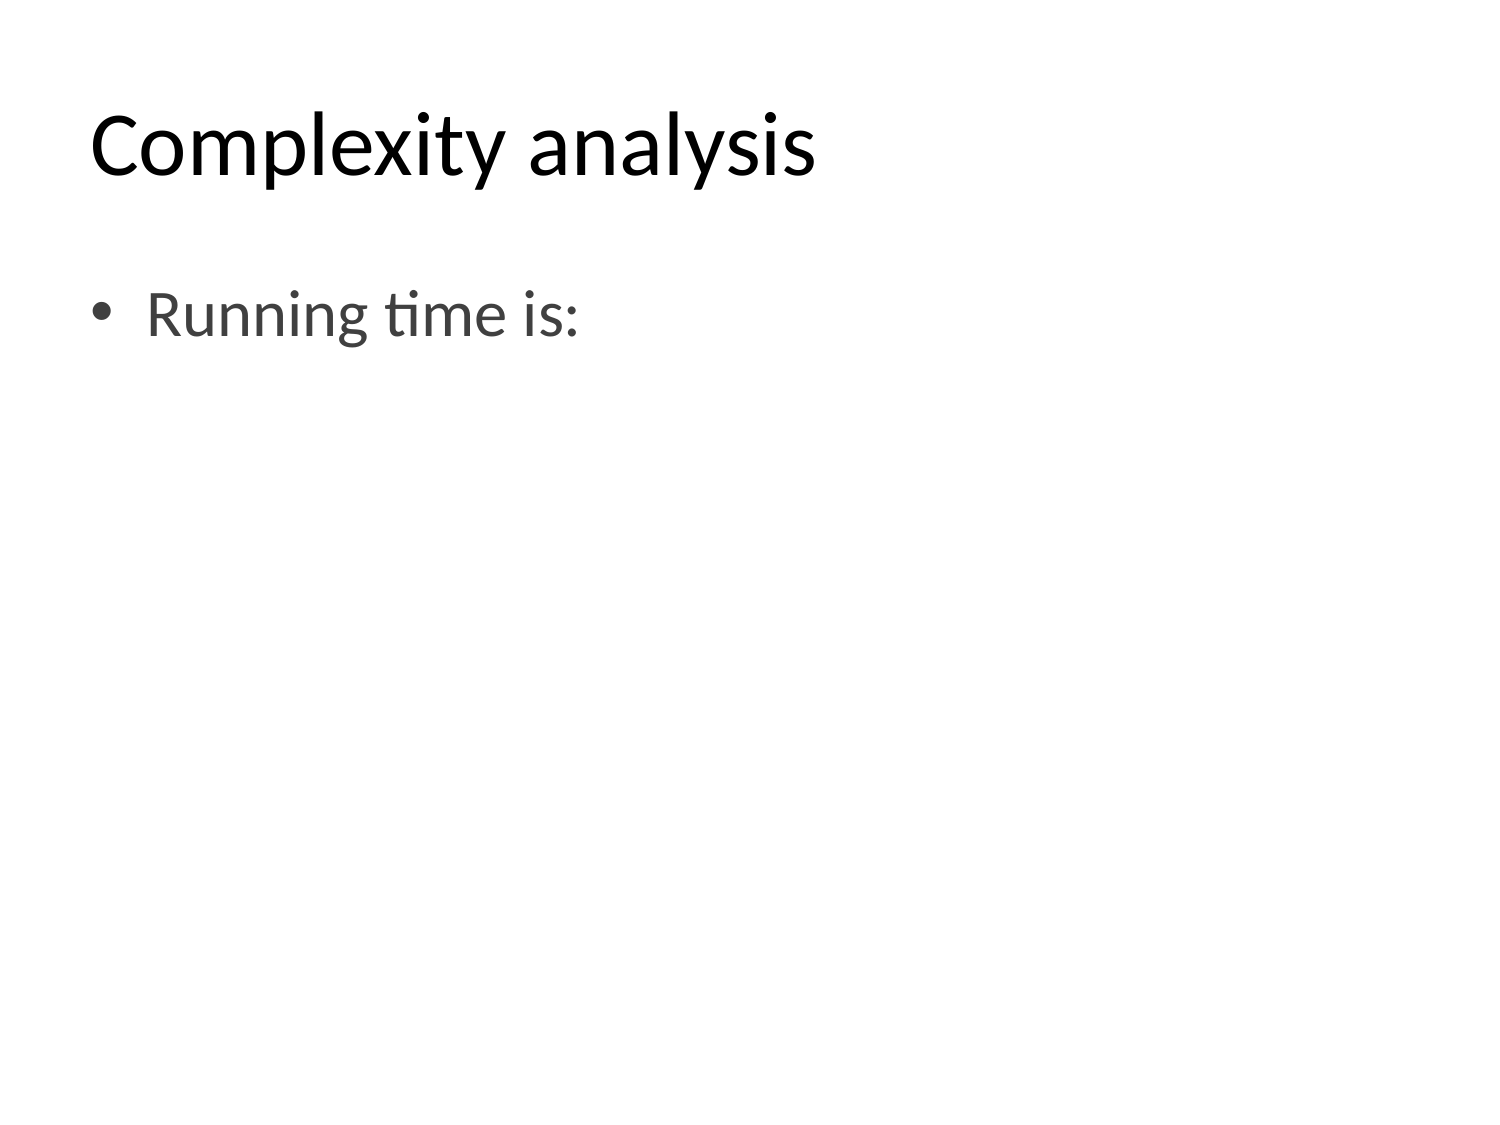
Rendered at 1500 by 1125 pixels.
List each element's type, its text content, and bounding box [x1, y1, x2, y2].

title Complexity analysis [75, 45, 1425, 233]
